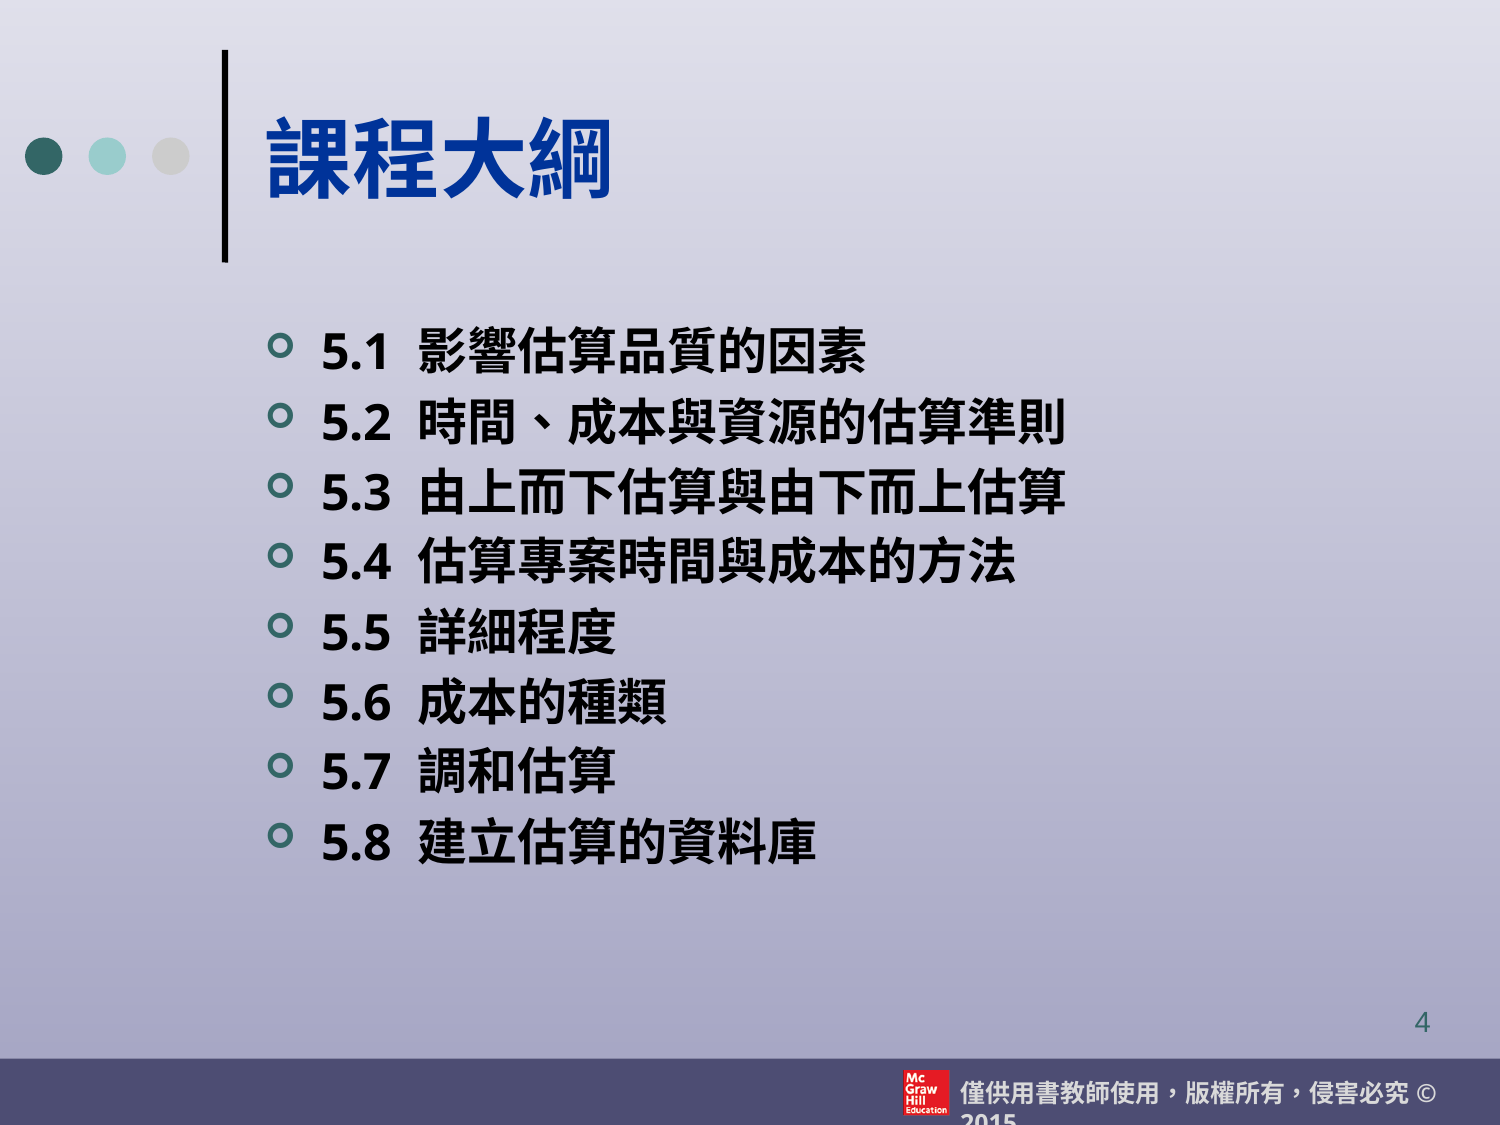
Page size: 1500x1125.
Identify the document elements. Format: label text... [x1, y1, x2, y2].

list 5.1 影響估算品質的因素 5.2 時間、成本與資源的估算準則 5.3 由上而下估算與由下而上估算 5.4 估算專案時間與成本的方法 5.5 詳細程度 5.6 成本的種類 5.7 調和估算 5.8 建立估算的資料庫 [249, 312, 1401, 988]
picture [903, 1070, 950, 1116]
title 課程大綱 [249, 30, 1401, 282]
slide_number 4 [1399, 995, 1495, 1071]
